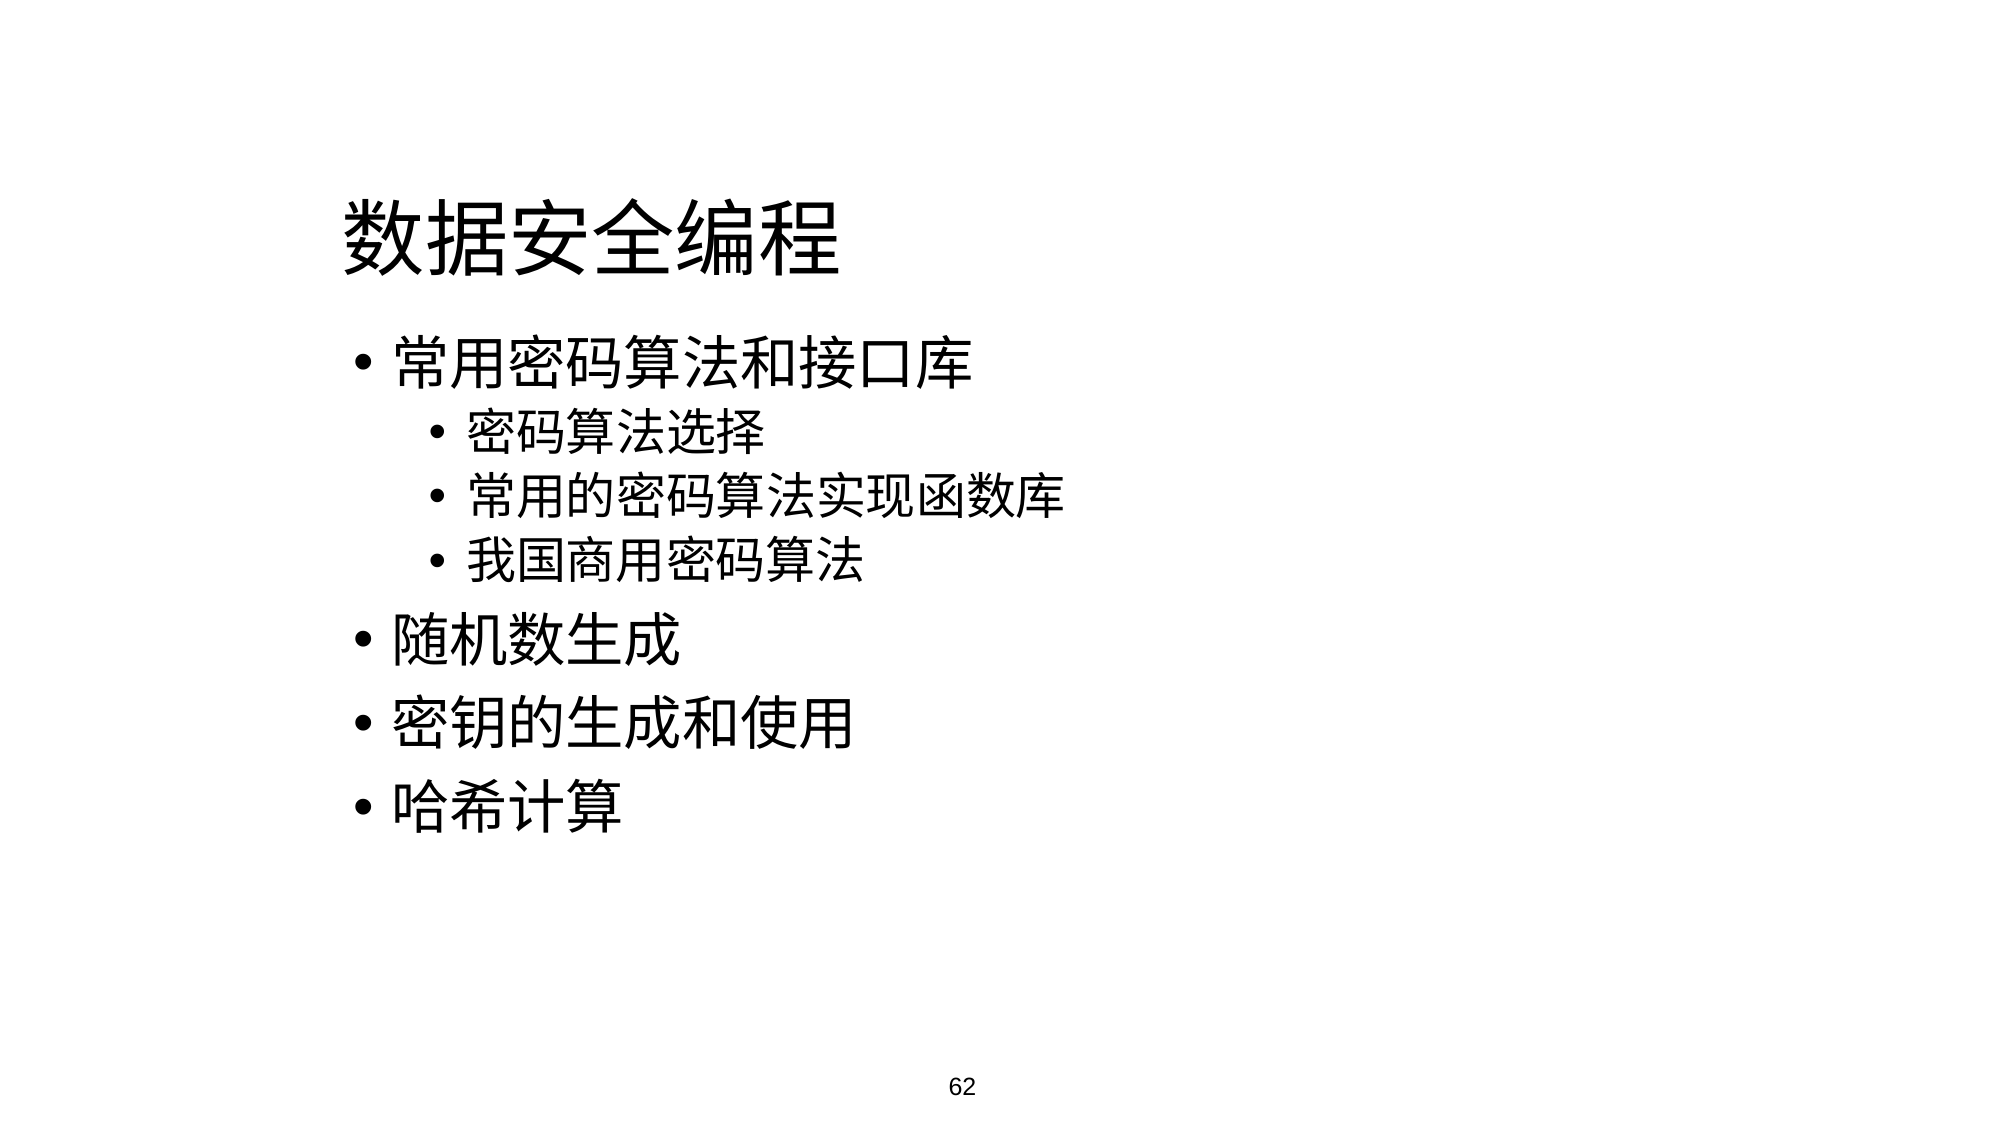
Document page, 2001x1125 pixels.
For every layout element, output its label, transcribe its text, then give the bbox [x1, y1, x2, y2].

list 常用密码算法和接口库 密码算法选择 常用的密码算法实现函数库 我国商用密码算法 随机数生成 密钥的生成和使用 哈希计算 [338, 326, 1689, 882]
text_box 62 [787, 1062, 1138, 1111]
title 数据安全编程 [326, 184, 1677, 302]
